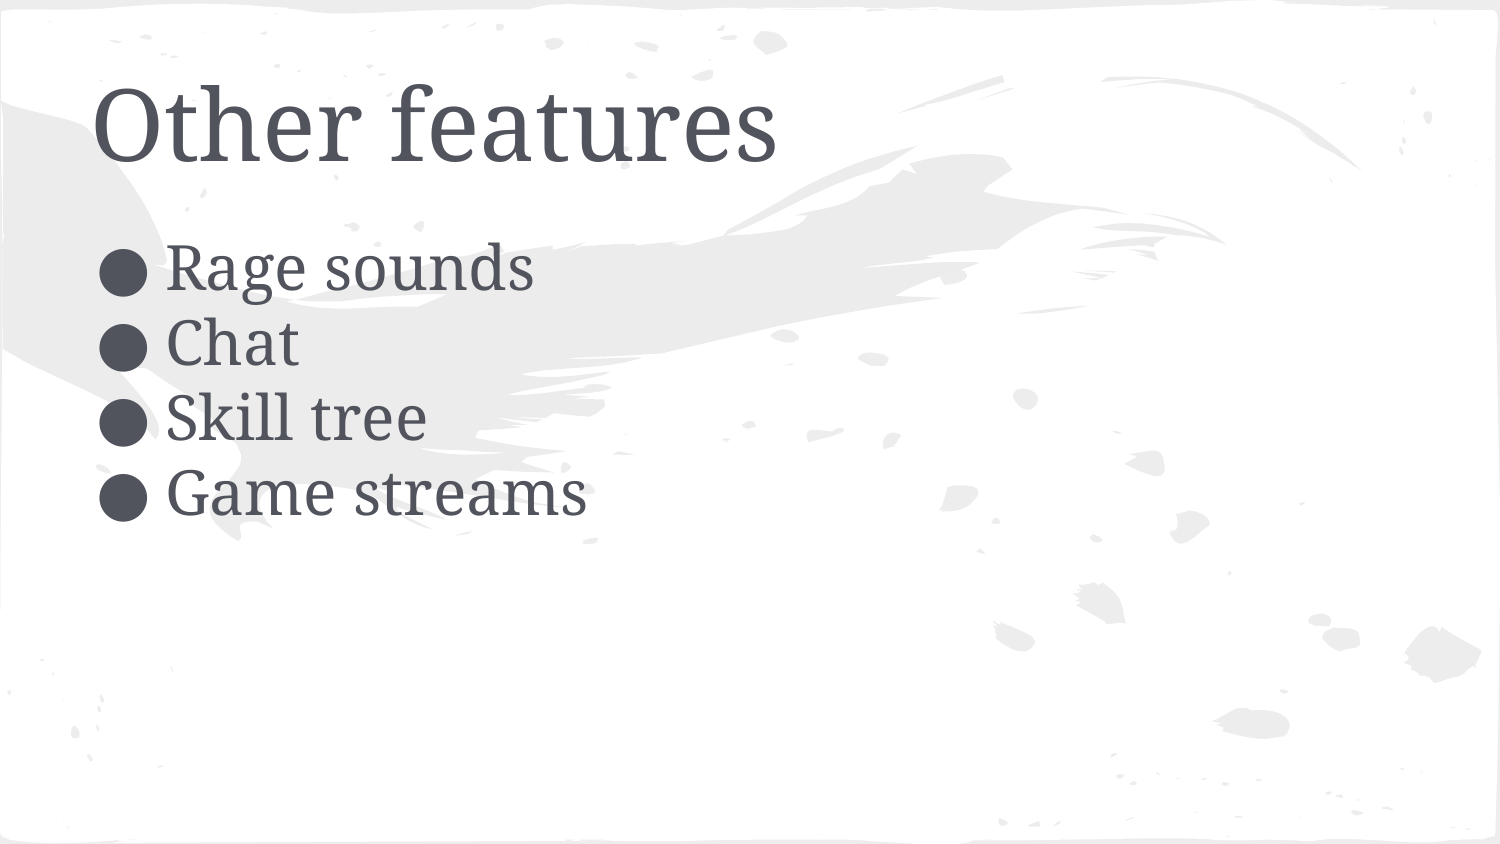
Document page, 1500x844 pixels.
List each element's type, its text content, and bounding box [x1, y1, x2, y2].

title Other features [75, 25, 1425, 197]
list Rage sounds Chat Skill tree Game streams [75, 212, 1425, 808]
